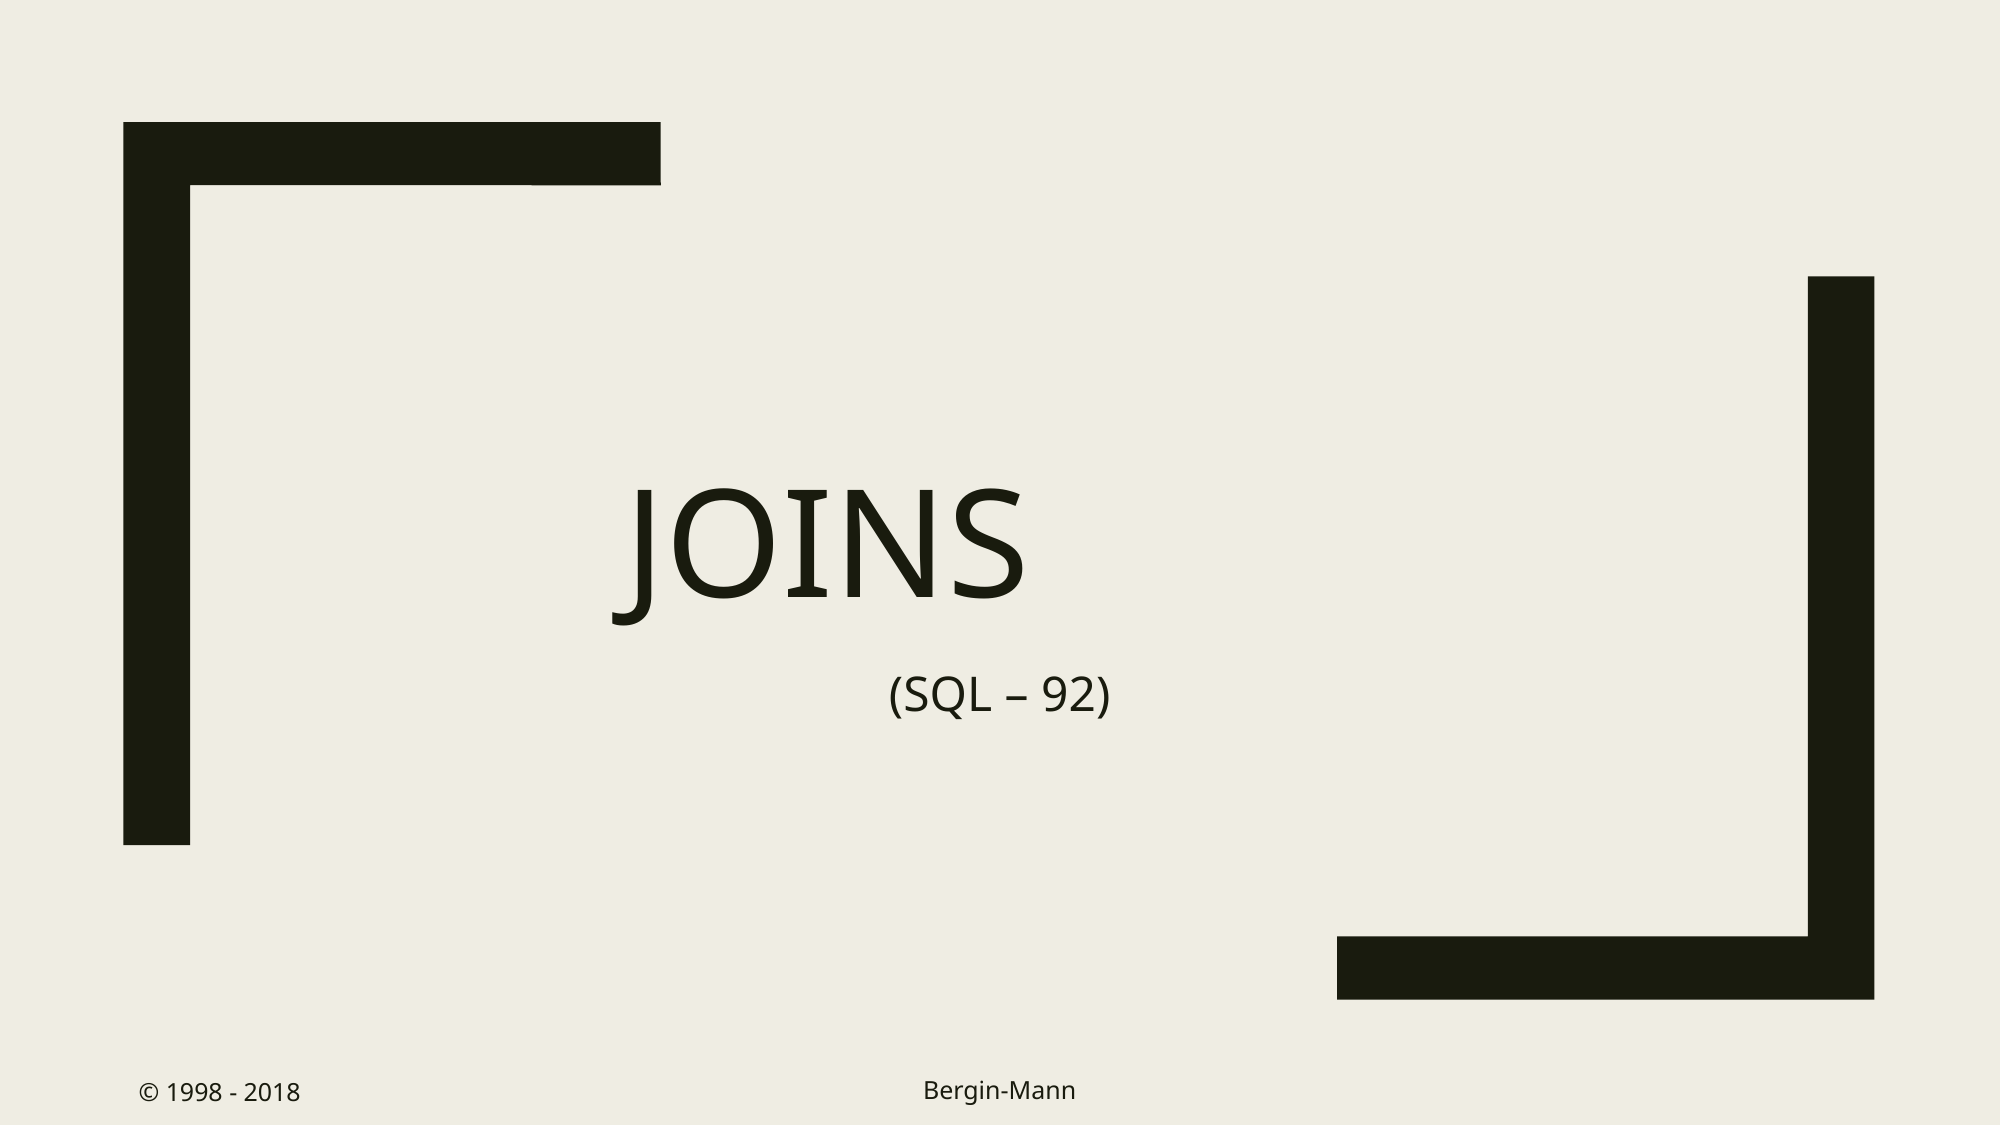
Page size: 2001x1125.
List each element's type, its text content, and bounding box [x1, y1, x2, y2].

slide_number © 1998 - 2018 [123, 1058, 388, 1125]
subtitle (SQL – 92) [439, 649, 1561, 828]
footer Bergin-Mann [423, 1058, 1576, 1125]
title JOINS [314, 293, 1686, 638]
